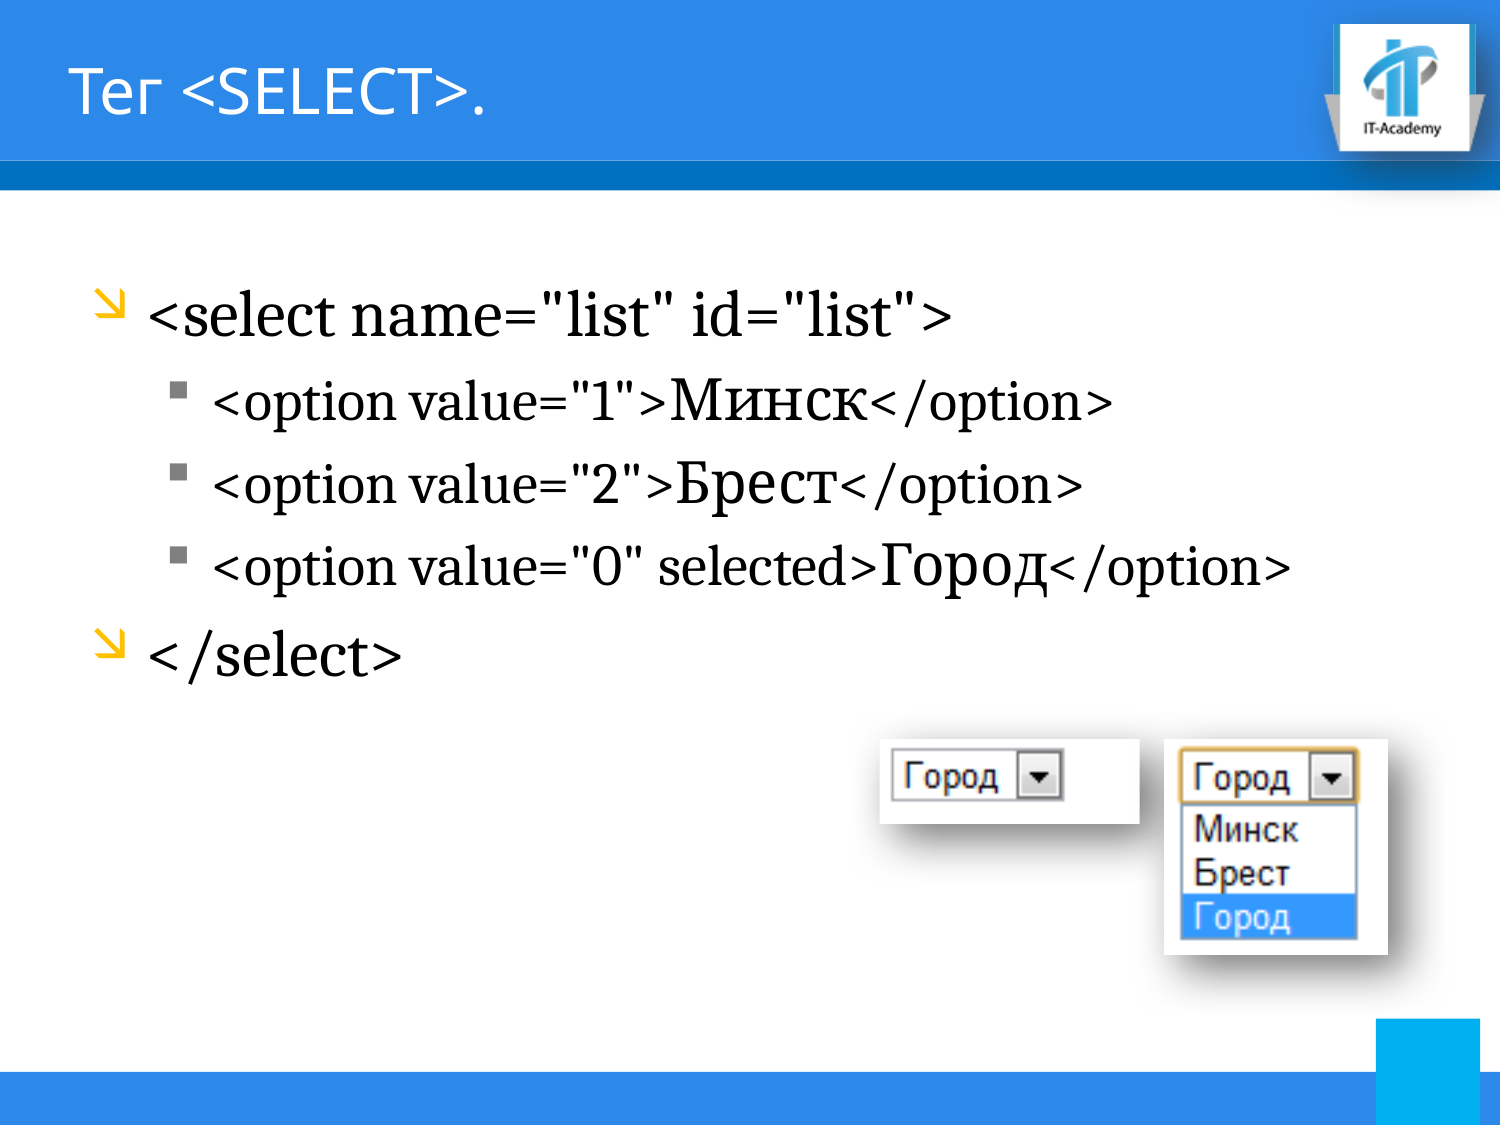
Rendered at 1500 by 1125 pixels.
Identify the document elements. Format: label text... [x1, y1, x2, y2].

list <select name="list" id="list"> <option value="1">Минск</option> <option value="2">Брест</option> <option value="0" selected>Город</option> </select> [75, 262, 1483, 1005]
picture [1163, 739, 1389, 956]
picture [1323, 24, 1487, 153]
title Тег <SELECT>. [53, 42, 1404, 135]
picture [879, 739, 1140, 824]
